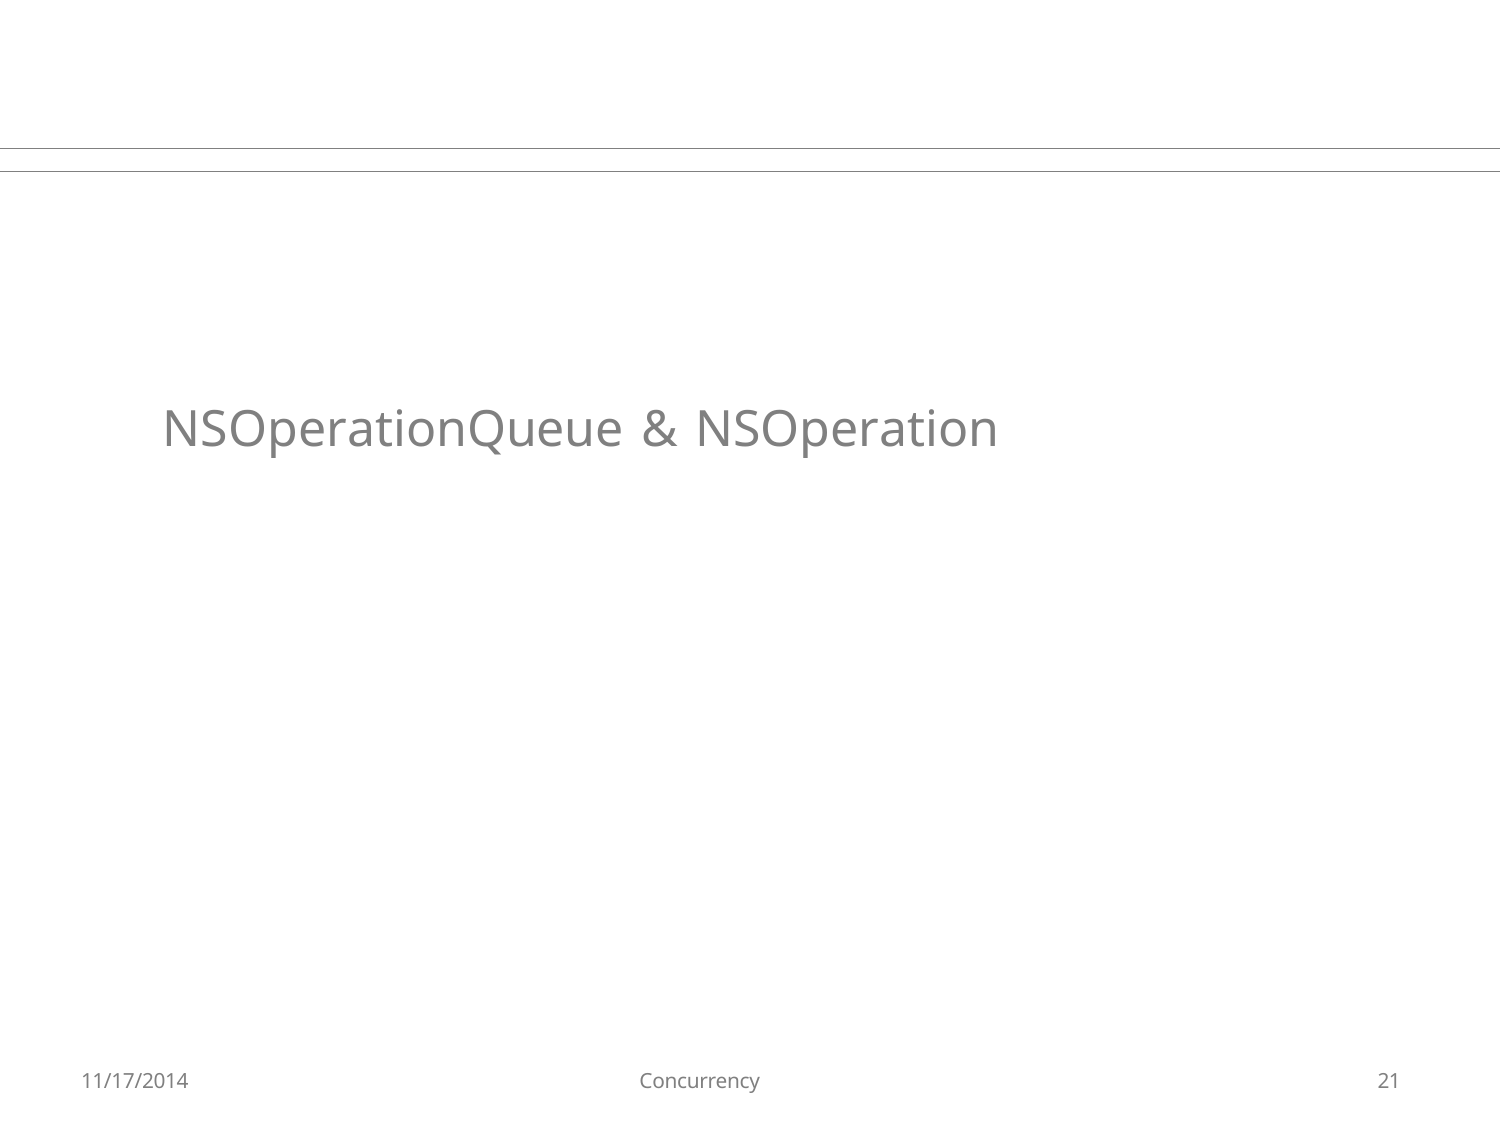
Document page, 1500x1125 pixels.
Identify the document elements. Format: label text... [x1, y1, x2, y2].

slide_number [78, 1067, 208, 1125]
text_box NSOperationQueue & NSOperation [160, 396, 1035, 457]
footer Concurrency [637, 1067, 773, 1125]
slide_number 21 [1373, 1067, 1417, 1125]
